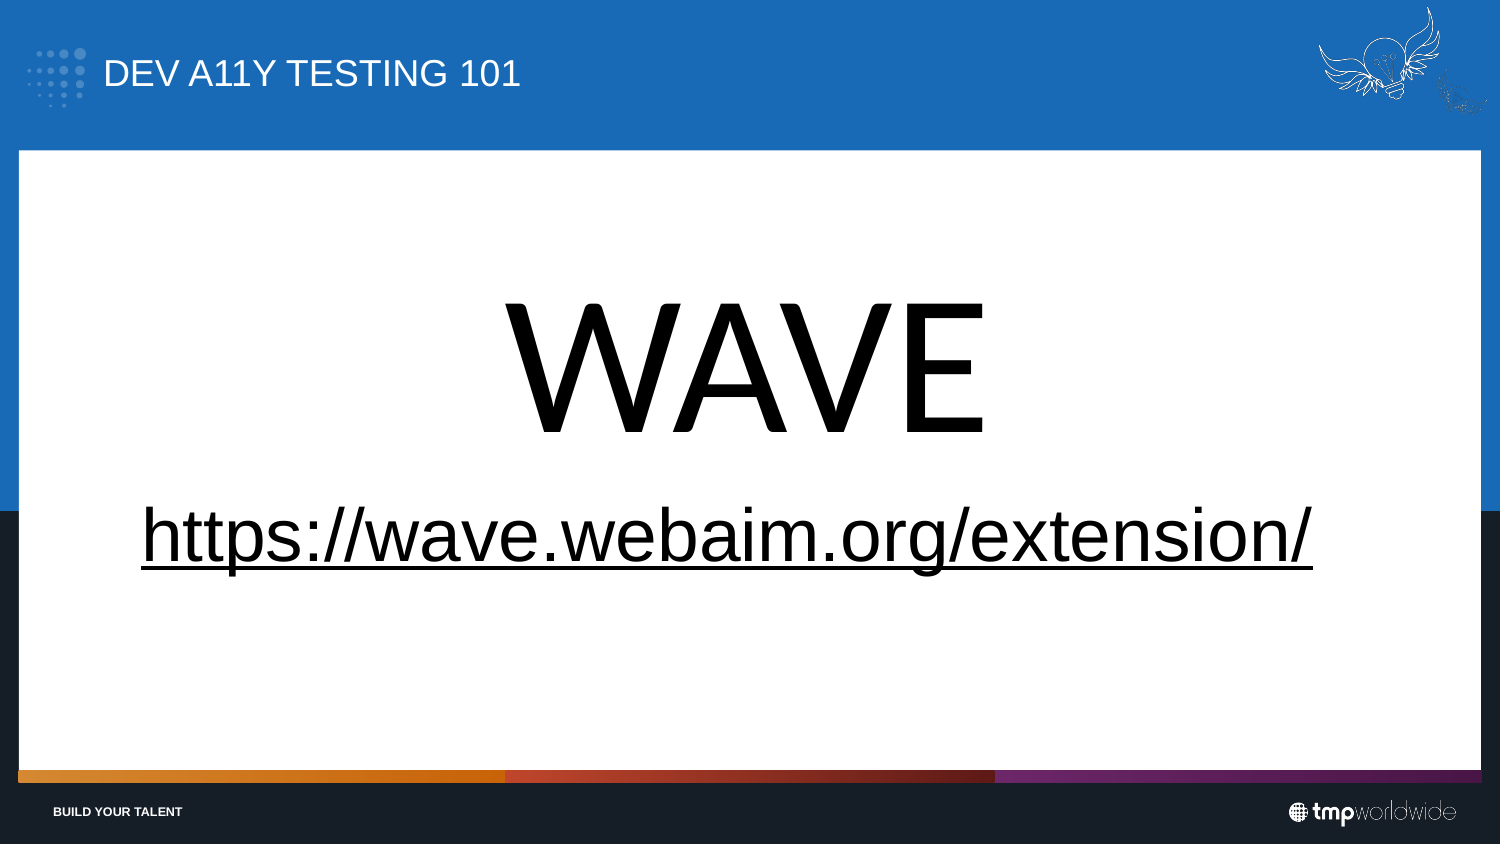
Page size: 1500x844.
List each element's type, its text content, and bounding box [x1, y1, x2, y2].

picture [1304, 0, 1500, 129]
picture [1270, 780, 1472, 844]
title DEV A11Y TESTING 101 [103, 56, 1308, 115]
list WAVE https://wave.webaim.org/extension/ [59, 184, 1436, 746]
